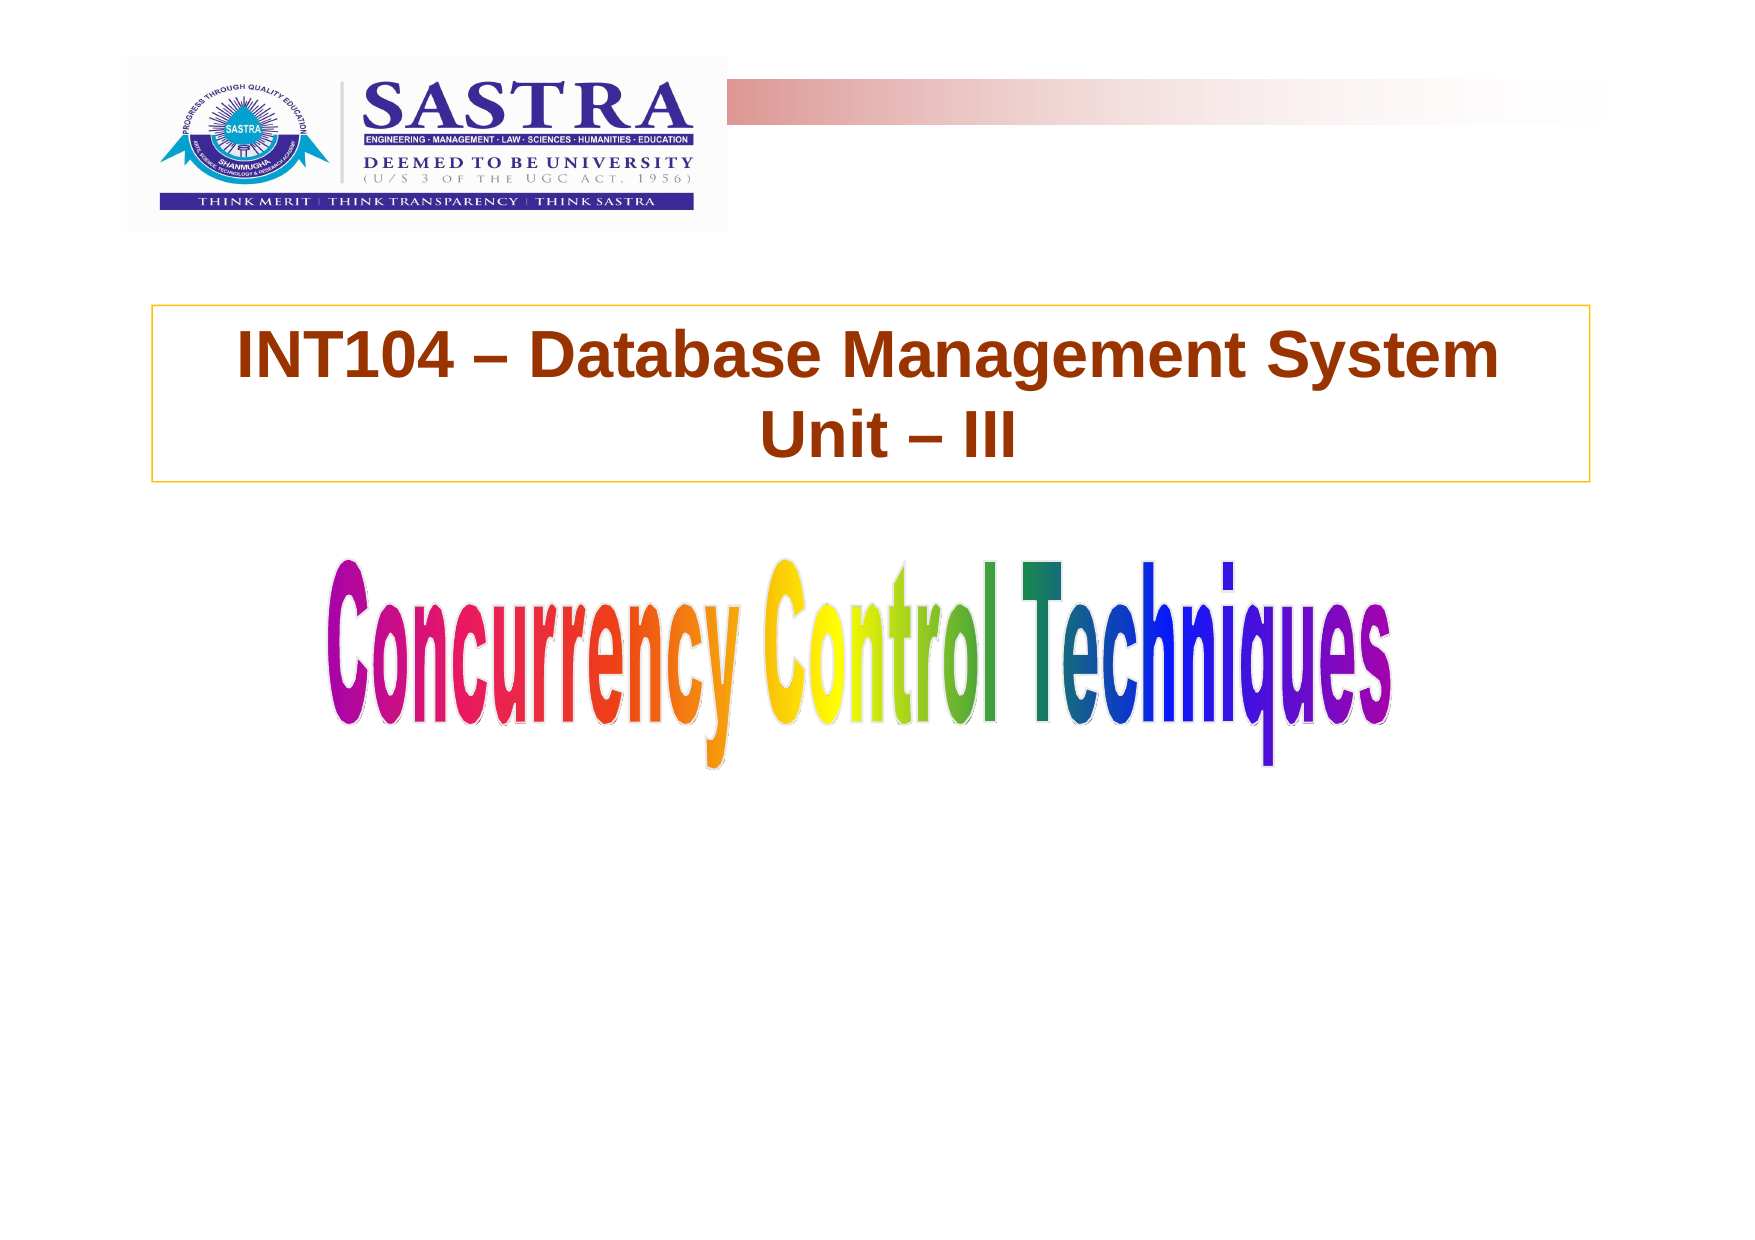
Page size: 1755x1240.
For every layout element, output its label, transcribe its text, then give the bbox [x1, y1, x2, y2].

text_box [762, 557, 998, 727]
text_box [1021, 559, 1393, 769]
picture [126, 56, 1602, 233]
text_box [325, 557, 742, 771]
text_box [151, 304, 1591, 483]
title INT104 – Database Management System Unit – III [234, 308, 1507, 518]
